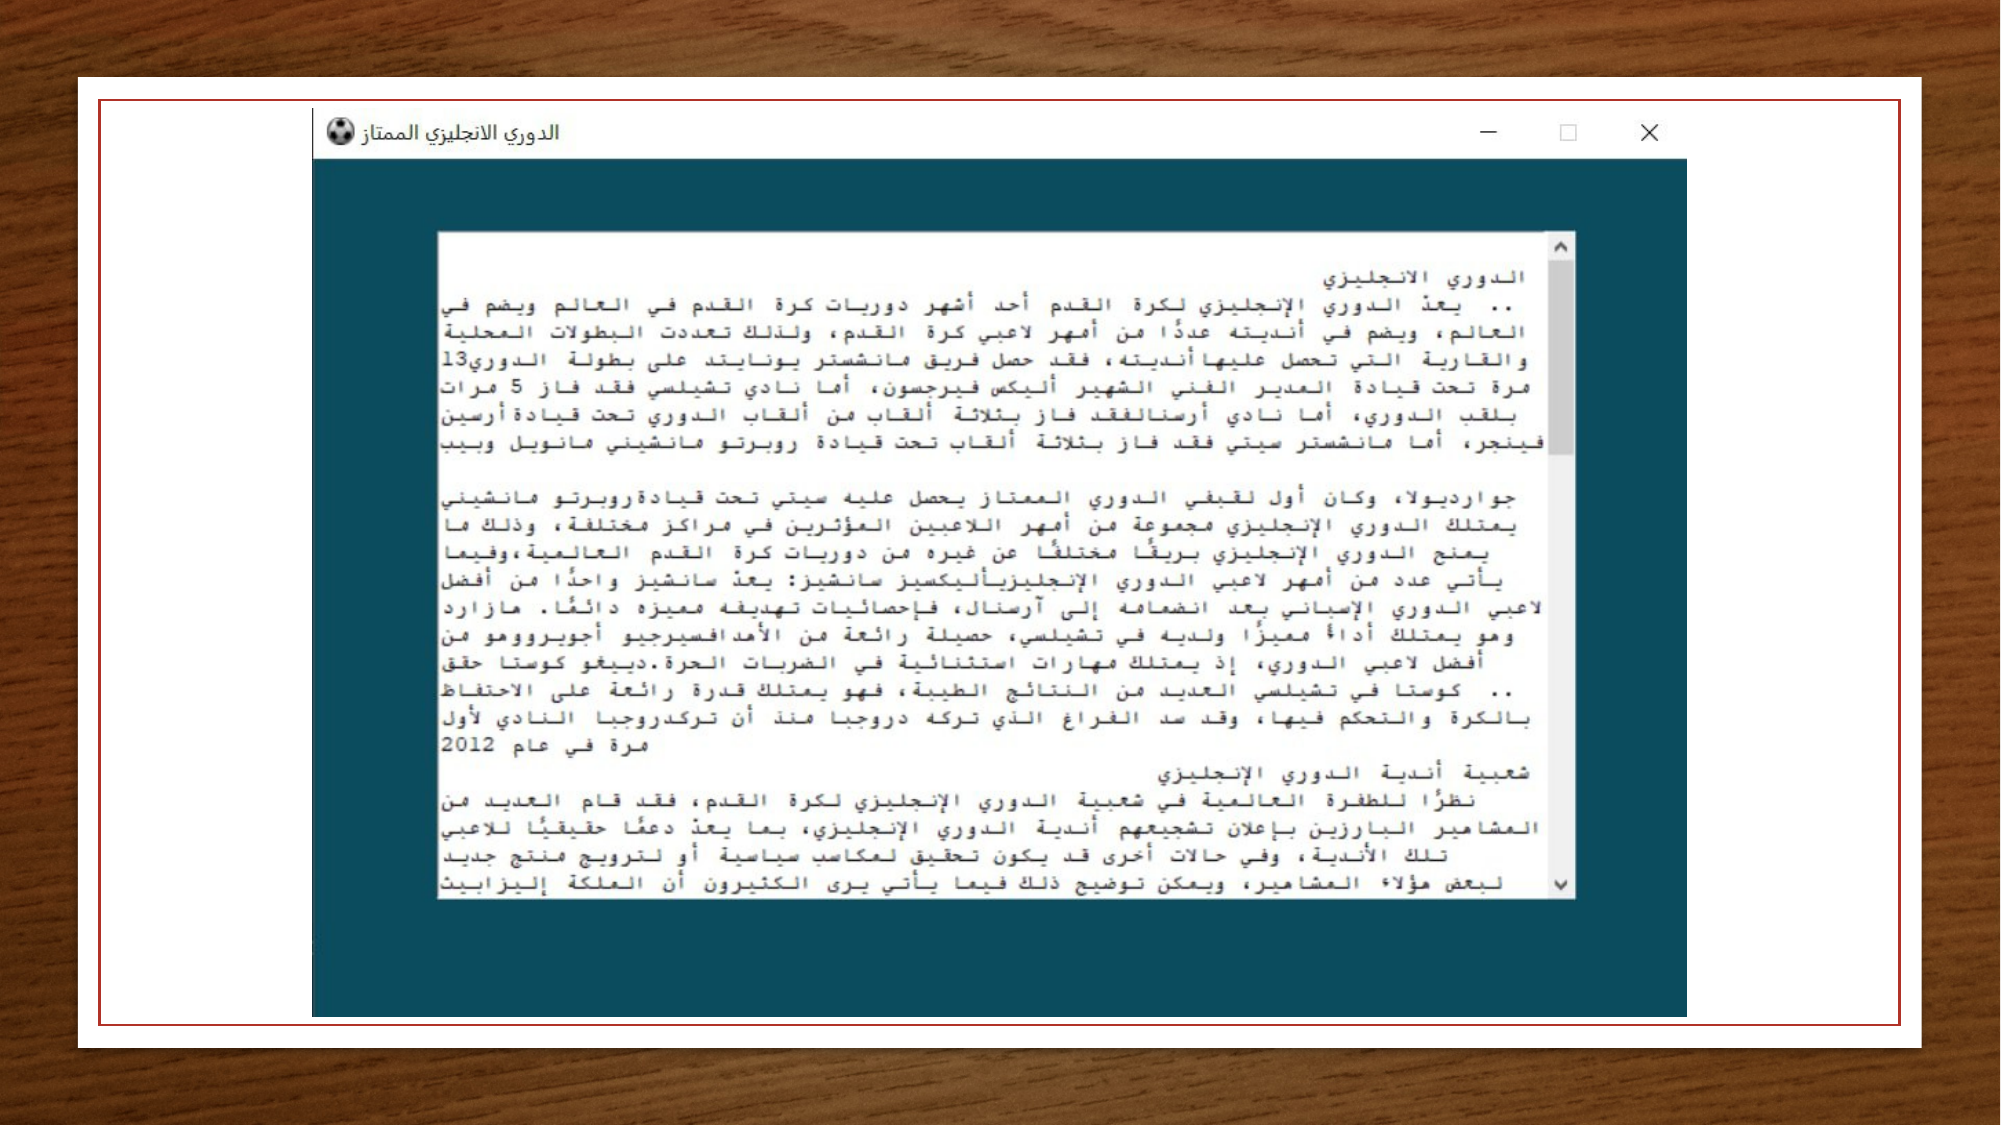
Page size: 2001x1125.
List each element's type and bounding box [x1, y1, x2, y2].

text_box [99, 99, 1900, 1026]
text_box [77, 76, 1923, 1049]
list [312, 107, 1687, 1018]
text_box [0, 0, 2000, 1125]
